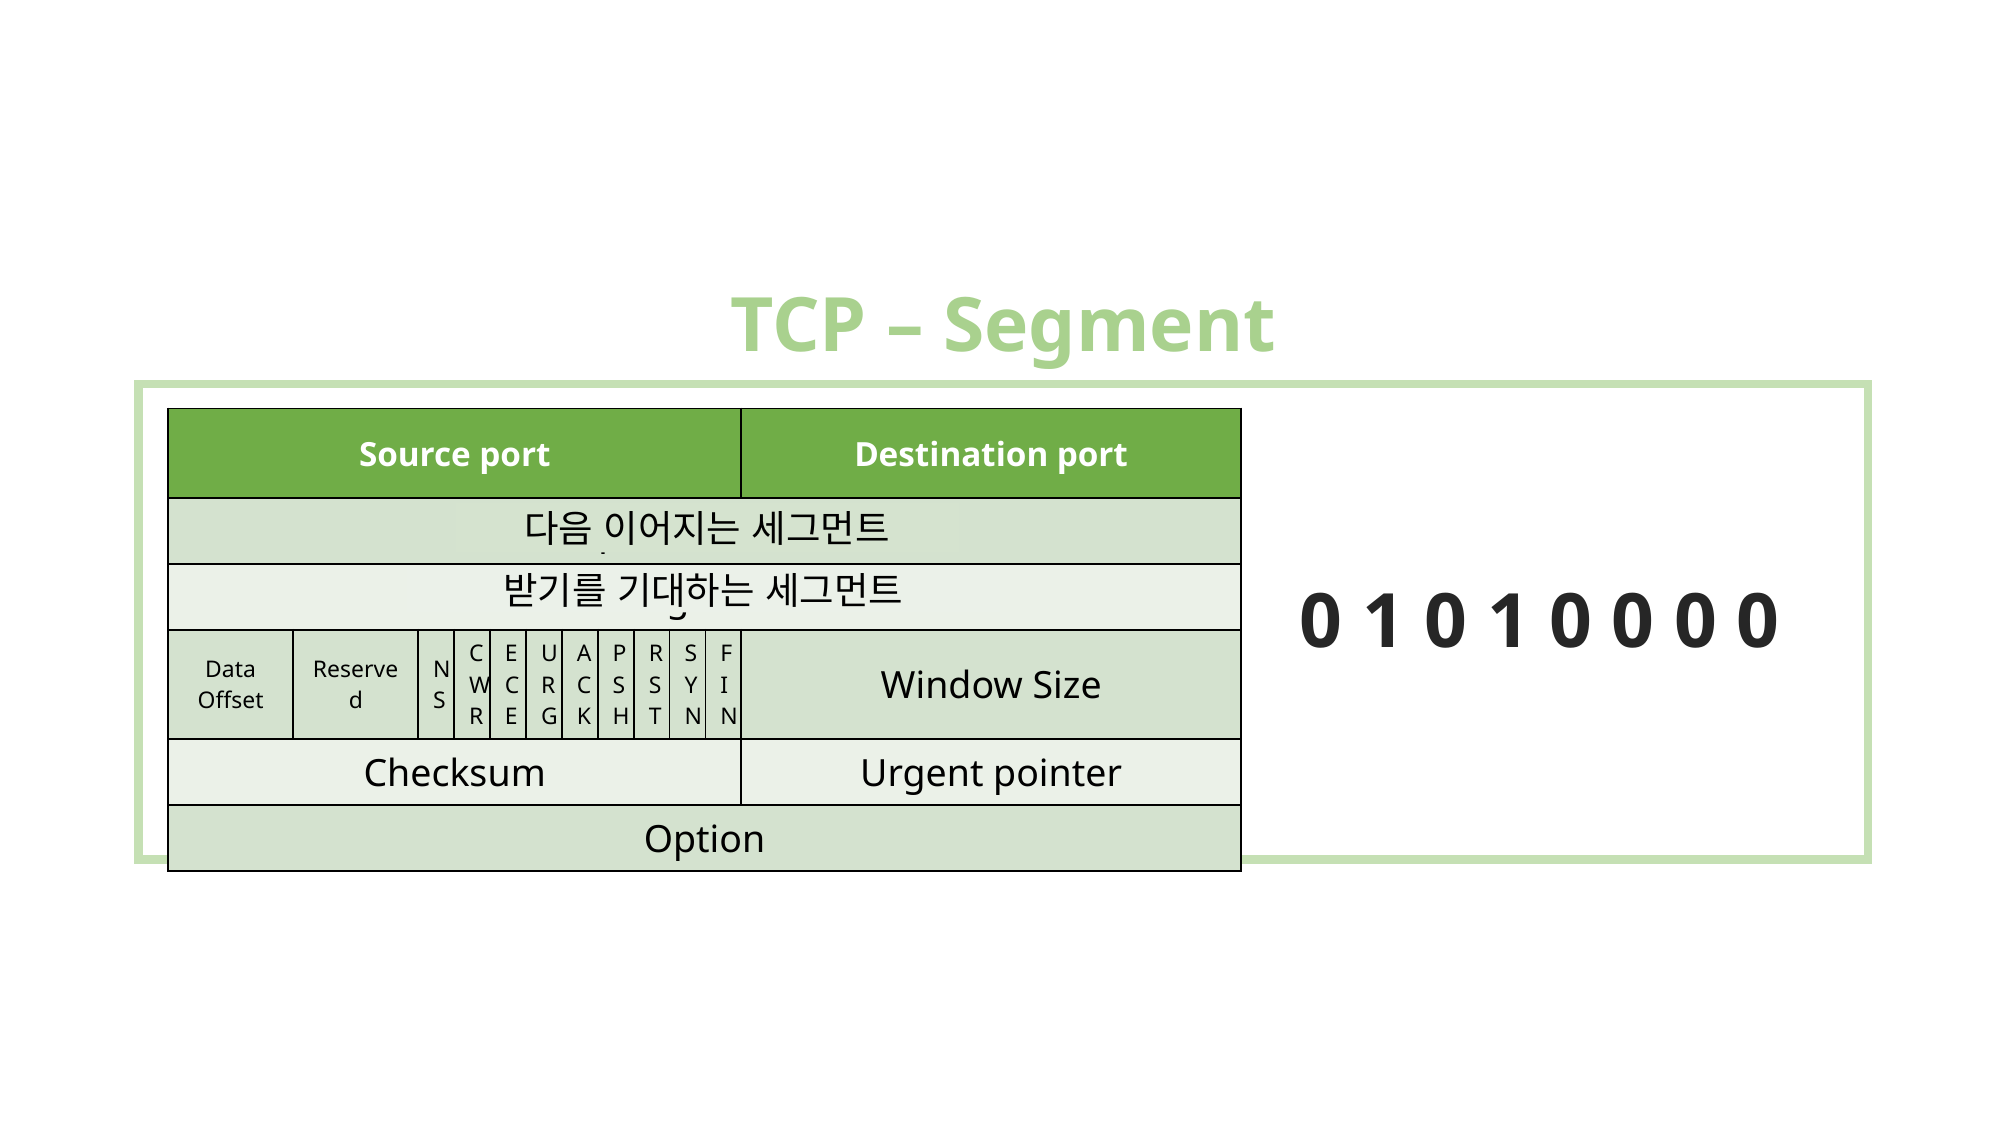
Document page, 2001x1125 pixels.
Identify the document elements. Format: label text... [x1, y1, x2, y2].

table_cell ACK [563, 631, 597, 738]
table_cell ECE [491, 631, 525, 738]
table_cell Checksum [169, 740, 740, 804]
text_box TCP – Segment [714, 264, 1375, 379]
table_cell Reserved [294, 631, 417, 738]
table_cell PSH [599, 631, 633, 738]
table_cell Acknowledgment number [169, 565, 1240, 629]
table_cell Sequence number [169, 499, 1240, 563]
text_box 받기를 기대하는 세그먼트 [406, 566, 1001, 613]
text_box 0 1 0 1 0 0 0 0 [1242, 461, 1855, 775]
text_box [138, 383, 1869, 861]
text_box 다음 이어지는 세그먼트 [454, 502, 960, 553]
table_header Destination port [742, 409, 1240, 497]
table_header Source port [169, 409, 740, 497]
table_cell FIN [706, 631, 740, 738]
table_cell URG [527, 631, 561, 738]
table_cell Data Offset [169, 631, 292, 738]
table_cell Window Size [742, 631, 1240, 738]
table_cell RST [635, 631, 669, 738]
table_cell NS [419, 631, 453, 738]
table_cell CWR [455, 631, 489, 738]
table_cell Urgent pointer [742, 740, 1240, 804]
table_cell SYN [670, 631, 705, 738]
table_cell Option [169, 806, 1240, 870]
